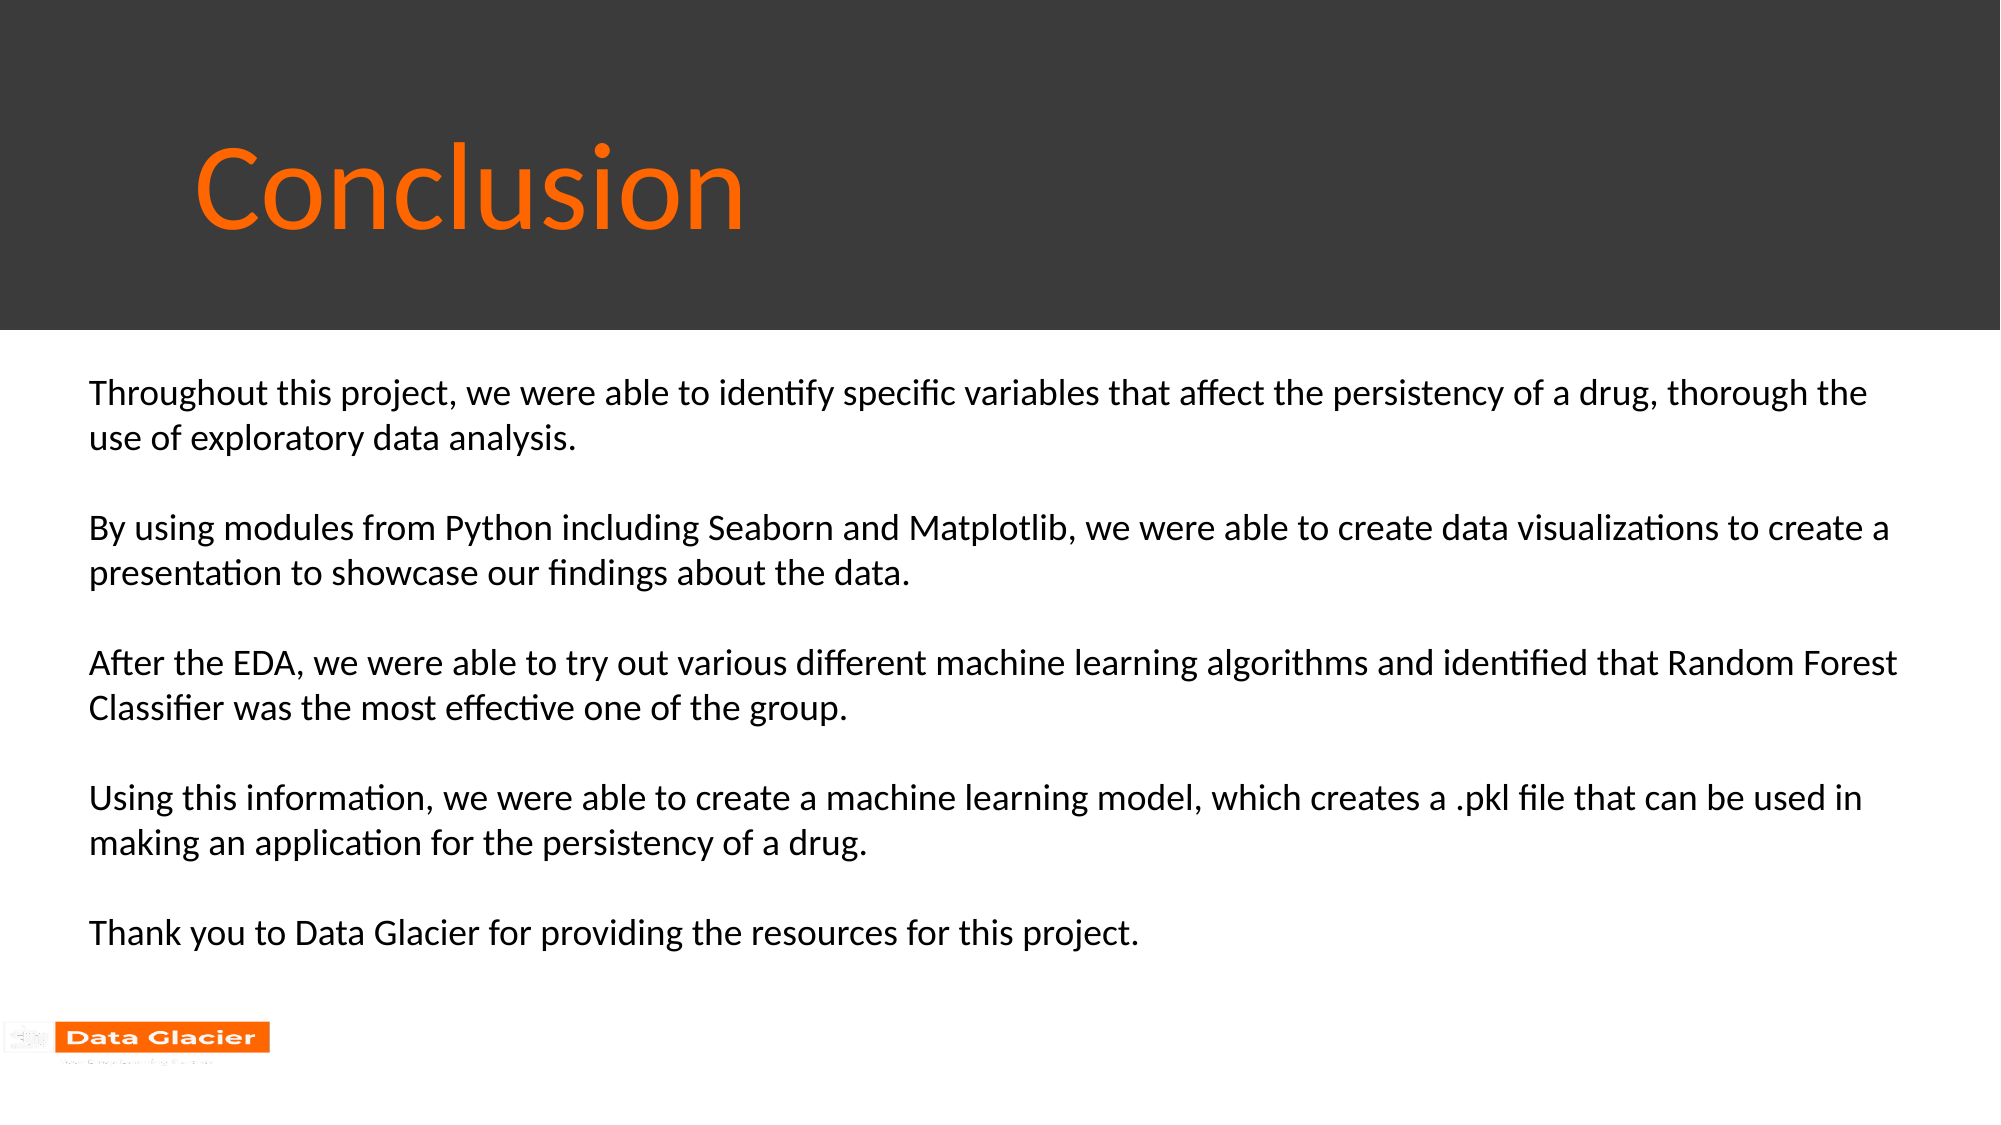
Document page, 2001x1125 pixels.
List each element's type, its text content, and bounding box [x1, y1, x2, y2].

picture [0, 961, 272, 1125]
text_box Throughout this project, we were able to identify specific variables that affect the persistency of a drug, thorough the use of exploratory data analysis. By using modules from Python including Seaborn and Matplotlib, we were able to create data visualizations to create a presentation to showcase our findings about the data. After the EDA, we were able to try out various different machine learning algorithms and identified that Random Forest Classifier was the most effective one of the group. Using this information, we were able to create a machine learning model, which creates a .pkl file that can be used in making an application for the persistency of a drug. Thank you to Data Glacier for providing the resources for this project. [74, 360, 1926, 961]
text_box Conclusion [179, 97, 1602, 262]
title . [0, 0, 2000, 330]
